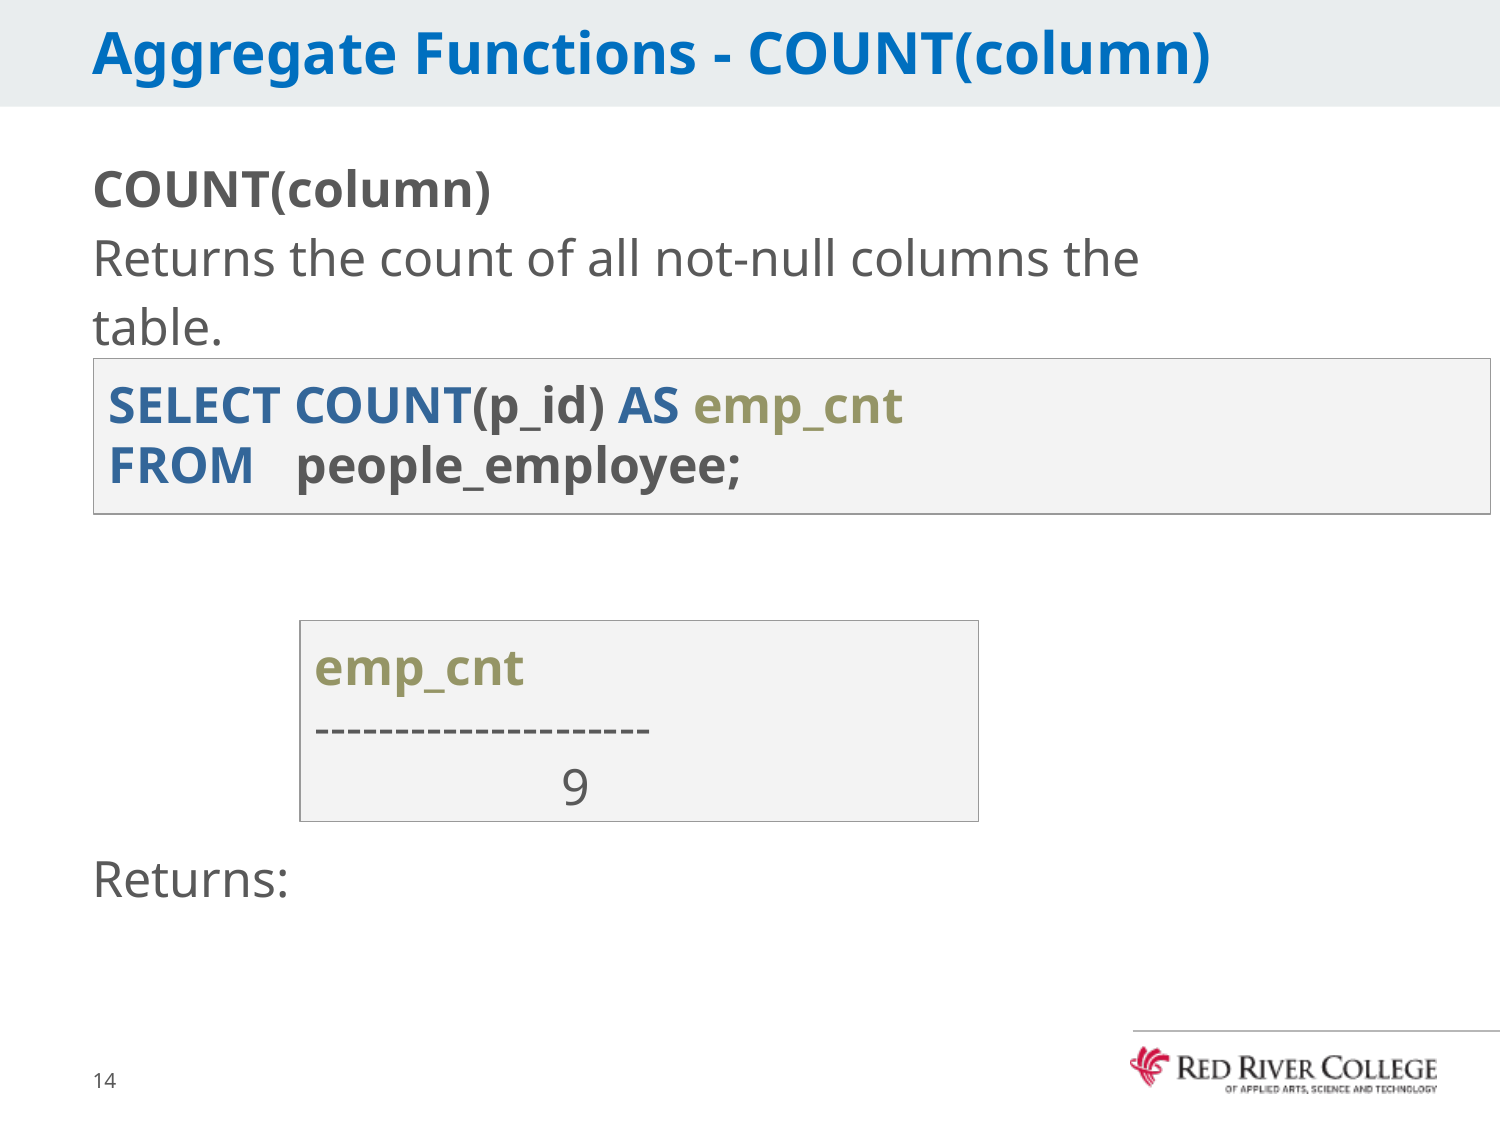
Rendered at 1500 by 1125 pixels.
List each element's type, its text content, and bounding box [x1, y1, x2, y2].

slide_number 14 [77, 1038, 263, 1125]
list COUNT(column) Returns the count of all not-null columns the table. Syntax Example: Returns: [77, 140, 1259, 913]
title Aggregate Functions - COUNT(column) [77, 16, 1259, 99]
picture [1130, 1046, 1437, 1094]
list emp_cnt --------------------- 9 [299, 620, 979, 822]
list SELECT COUNT(p_id) AS emp_cnt FROM people_employee; [93, 358, 1491, 515]
